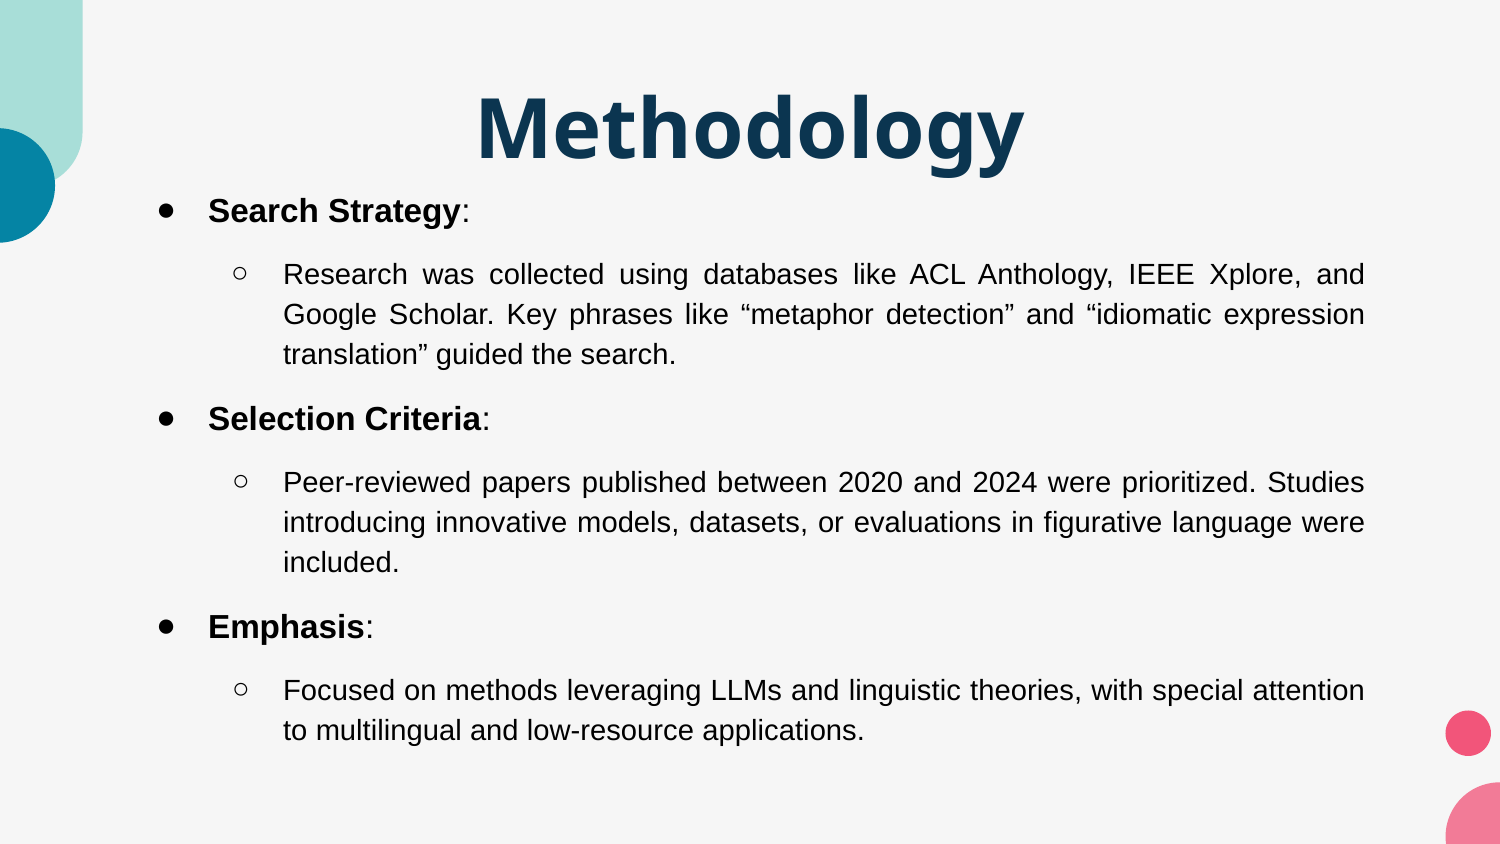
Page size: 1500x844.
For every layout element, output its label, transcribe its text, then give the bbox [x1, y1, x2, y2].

subtitle Search Strategy: Research was collected using databases like ACL Anthology, IEEE Xplore, and Google Scholar. Key phrases like “metaphor detection” and “idiomatic expression translation” guided the search. Selection Criteria: Peer-reviewed papers published between 2020 and 2024 were prioritized. Studies introducing innovative models, datasets, or evaluations in figurative language were included. Emphasis: Focused on methods leveraging LLMs and linguistic theories, with special attention to multilingual and low-resource applications. [118, 168, 1382, 756]
title Methodology [118, 60, 1382, 155]
